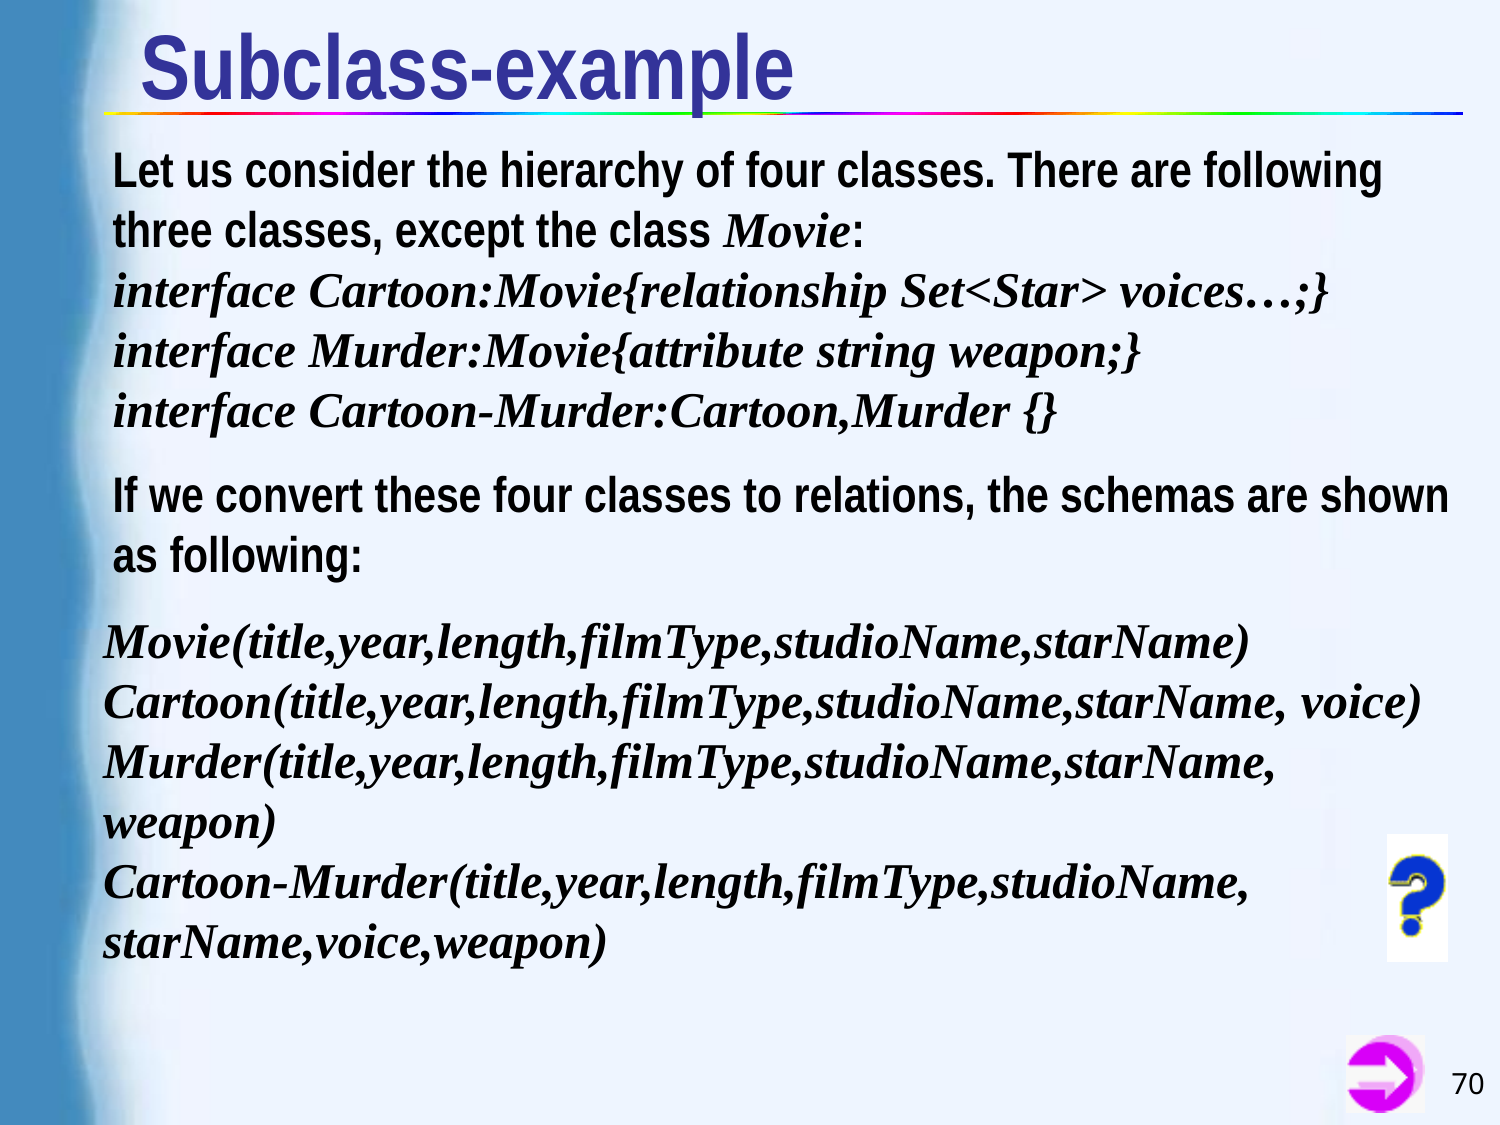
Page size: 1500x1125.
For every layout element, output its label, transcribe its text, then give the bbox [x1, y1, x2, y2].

slide_number 70 [1428, 1037, 1500, 1113]
text_box Movie(title,year,length,filmType,studioName,starName) Cartoon(title,year,length,filmType,studioName,starName, voice) Murder(title,year,length,filmType,studioName,starName, weapon) Cartoon-Murder(title,year,length,filmType,studioName, starName,voice,weapon) [88, 600, 1471, 976]
picture [0, 0, 1500, 1125]
title Subclass-example [125, 12, 1404, 125]
text_box Let us consider the hierarchy of four classes. There are following three classes, except the class Movie: interface Cartoon:Movie{relationship Set<Star> voices…;} interface Murder:Movie{attribute string weapon;} interface Cartoon-Murder:Cartoon,Murder {} If we convert these four classes to relations, the schemas are shown as following: [112, 137, 1459, 583]
